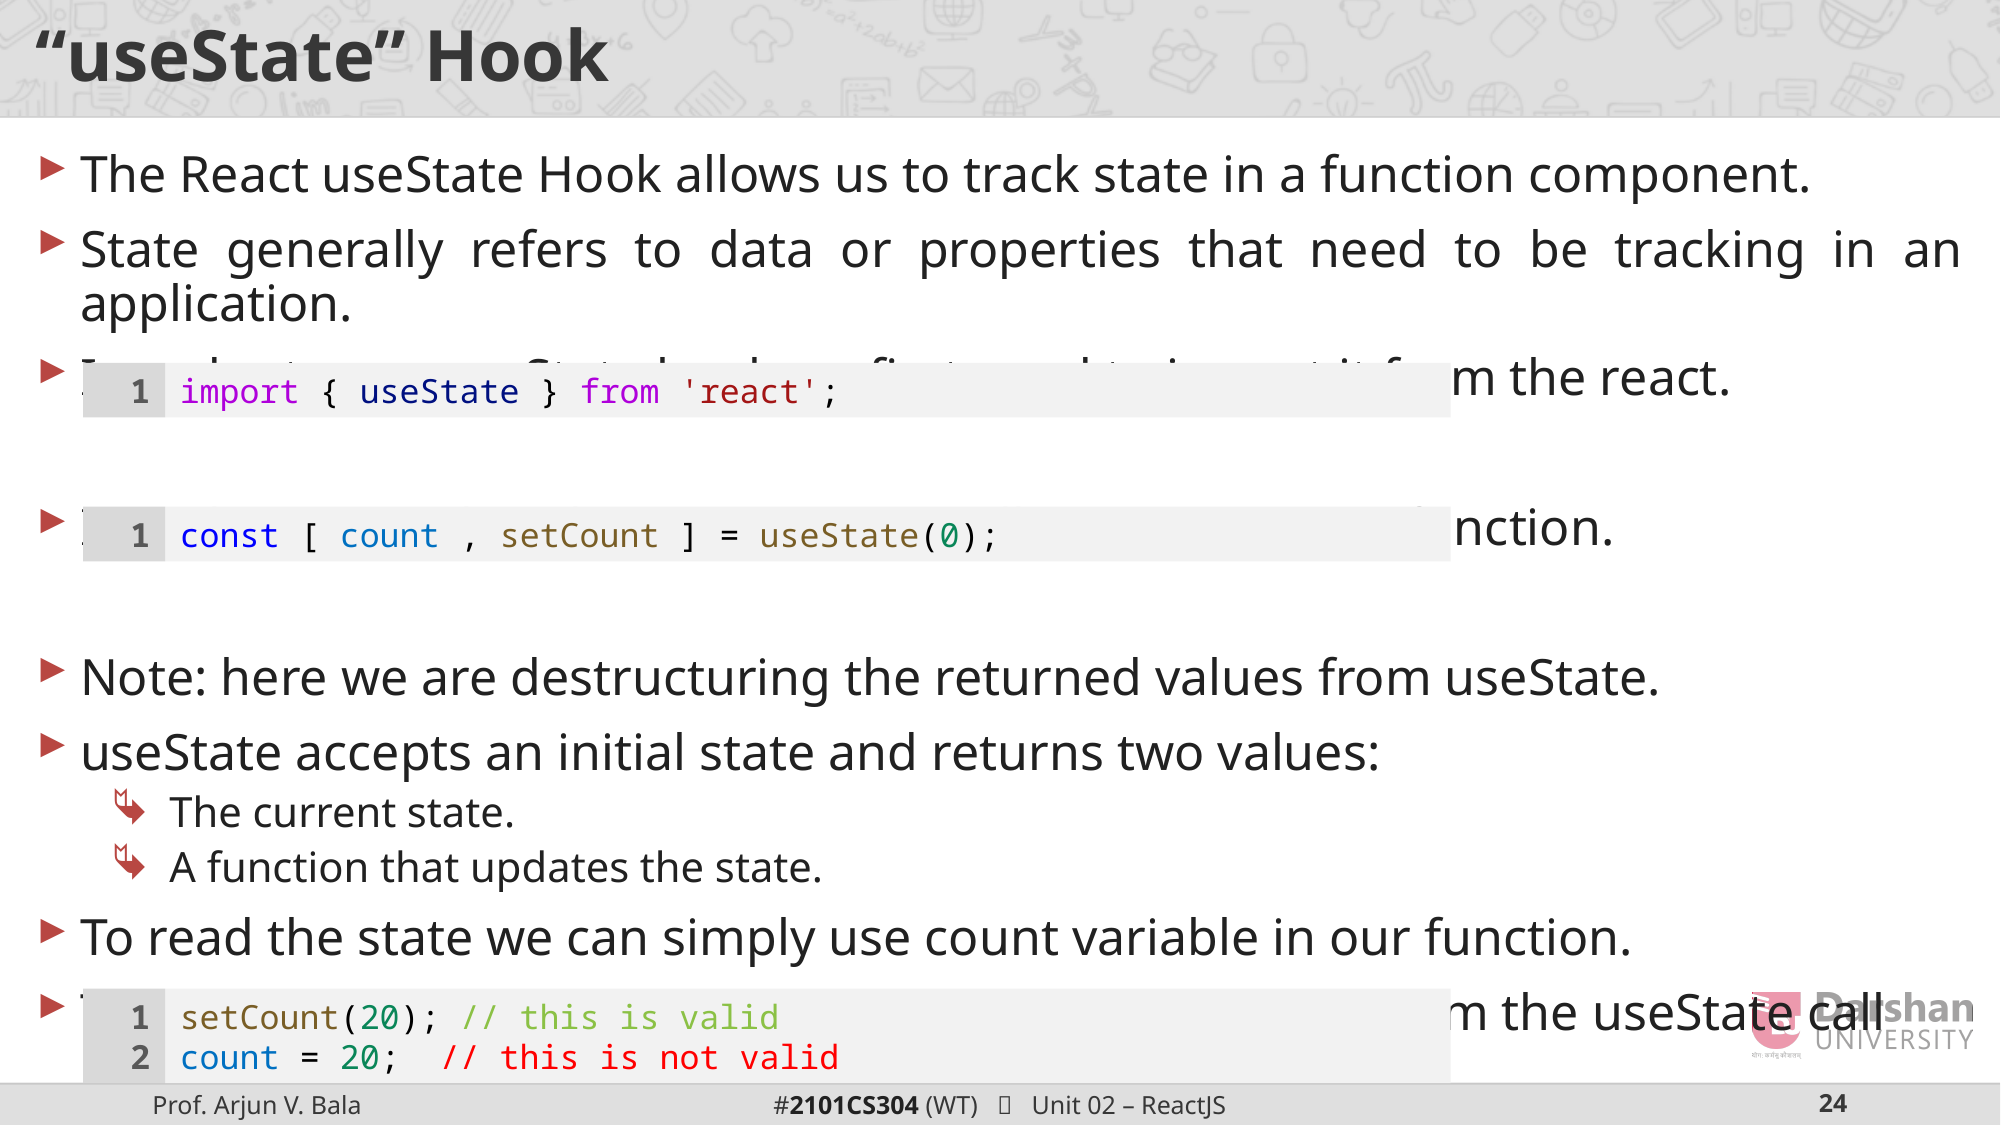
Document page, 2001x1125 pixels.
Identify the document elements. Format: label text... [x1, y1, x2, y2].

title “useState” Hook [0, 0, 2000, 117]
text_box import { useState } from 'react'; [166, 362, 1451, 418]
text_box 1 2 [83, 988, 166, 1084]
text_box 1 [83, 506, 166, 562]
text_box setCount(20); // this is valid count = 20; // this is not valid [166, 988, 1451, 1084]
text_box 1 [83, 362, 166, 418]
list The React useState Hook allows us to track state in a function component. State generally refers to data or properties that need to be tracking in an application. In order to use useState hook we first need to import it from the react. In order to initialize the state we can call useState in our function. Note: here we are destructuring the returned values from useState. useState accepts an initial state and returns two values: The current state. A function that updates the state. To read the state we can simply use count variable in our function. To update the state we must use the function returned from the useState call [21, 141, 1979, 1059]
text_box const [ count , setCount ] = useState(0); [166, 506, 1451, 562]
